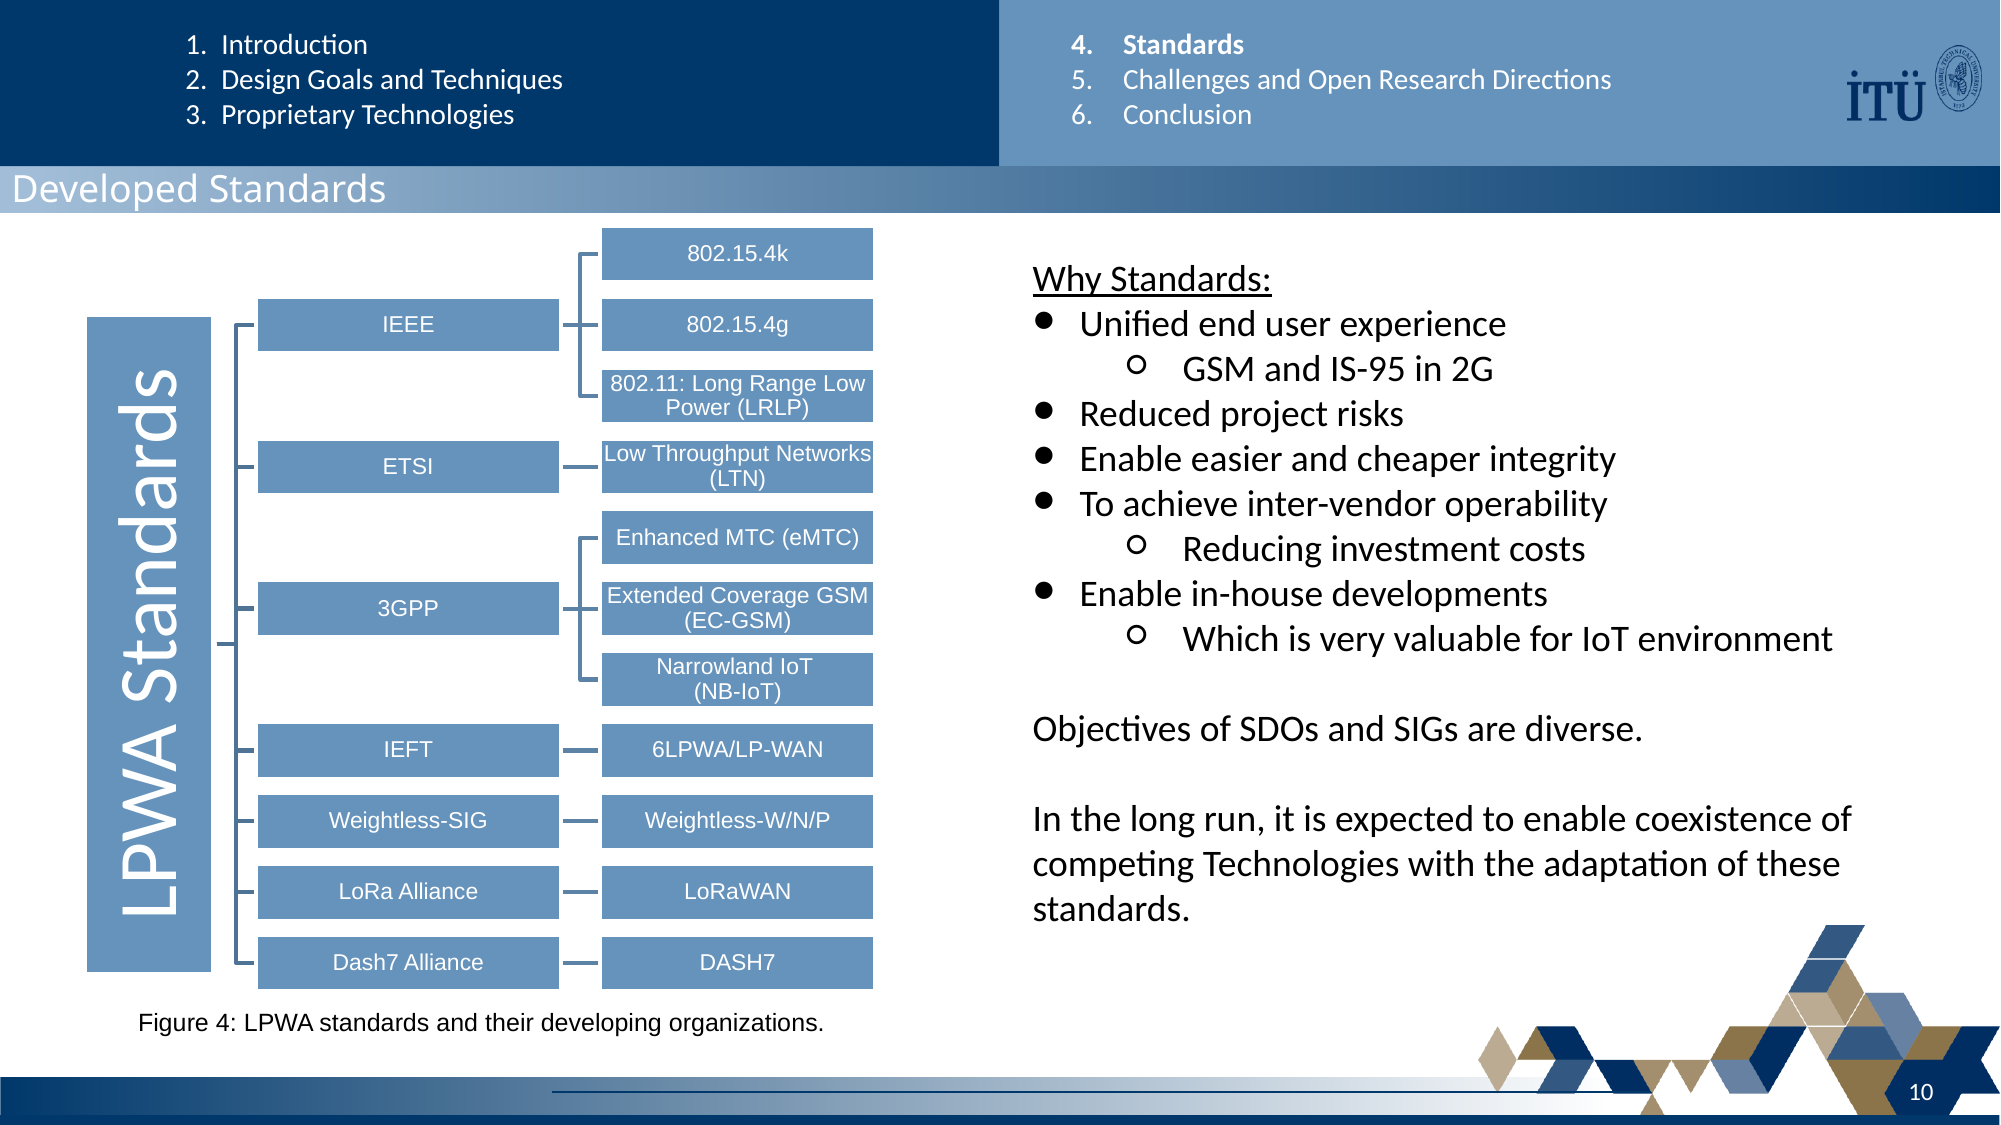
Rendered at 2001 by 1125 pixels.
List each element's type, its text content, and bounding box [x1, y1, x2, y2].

text_box Standards Challenges and Open Research Directions Conclusion [1033, 18, 1859, 151]
text_box Why Standards: Unified end user experience GSM and IS-95 in 2G Reduced project risks Enable easier and cheaper integrity To achieve inter-vendor operability Reducing investment costs Enable in-house developments Which is very valuable for IoT environment Objectives of SDOs and SIGs are diverse. In the long run, it is expected to enable coexistence of competing Technologies with the adaptation of these standards. [1017, 246, 1962, 1035]
list Developed Standards [11, 162, 1992, 212]
slide_number 10 [1880, 1059, 1962, 1122]
picture [1859, 45, 1982, 121]
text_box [81, 225, 876, 992]
text_box Introduction Design Goals and Techniques Proprietary Technologies [74, 18, 901, 151]
picture [1478, 925, 2000, 1115]
text_box Figure 4: LPWA standards and their developing organizations. [89, 998, 876, 1075]
